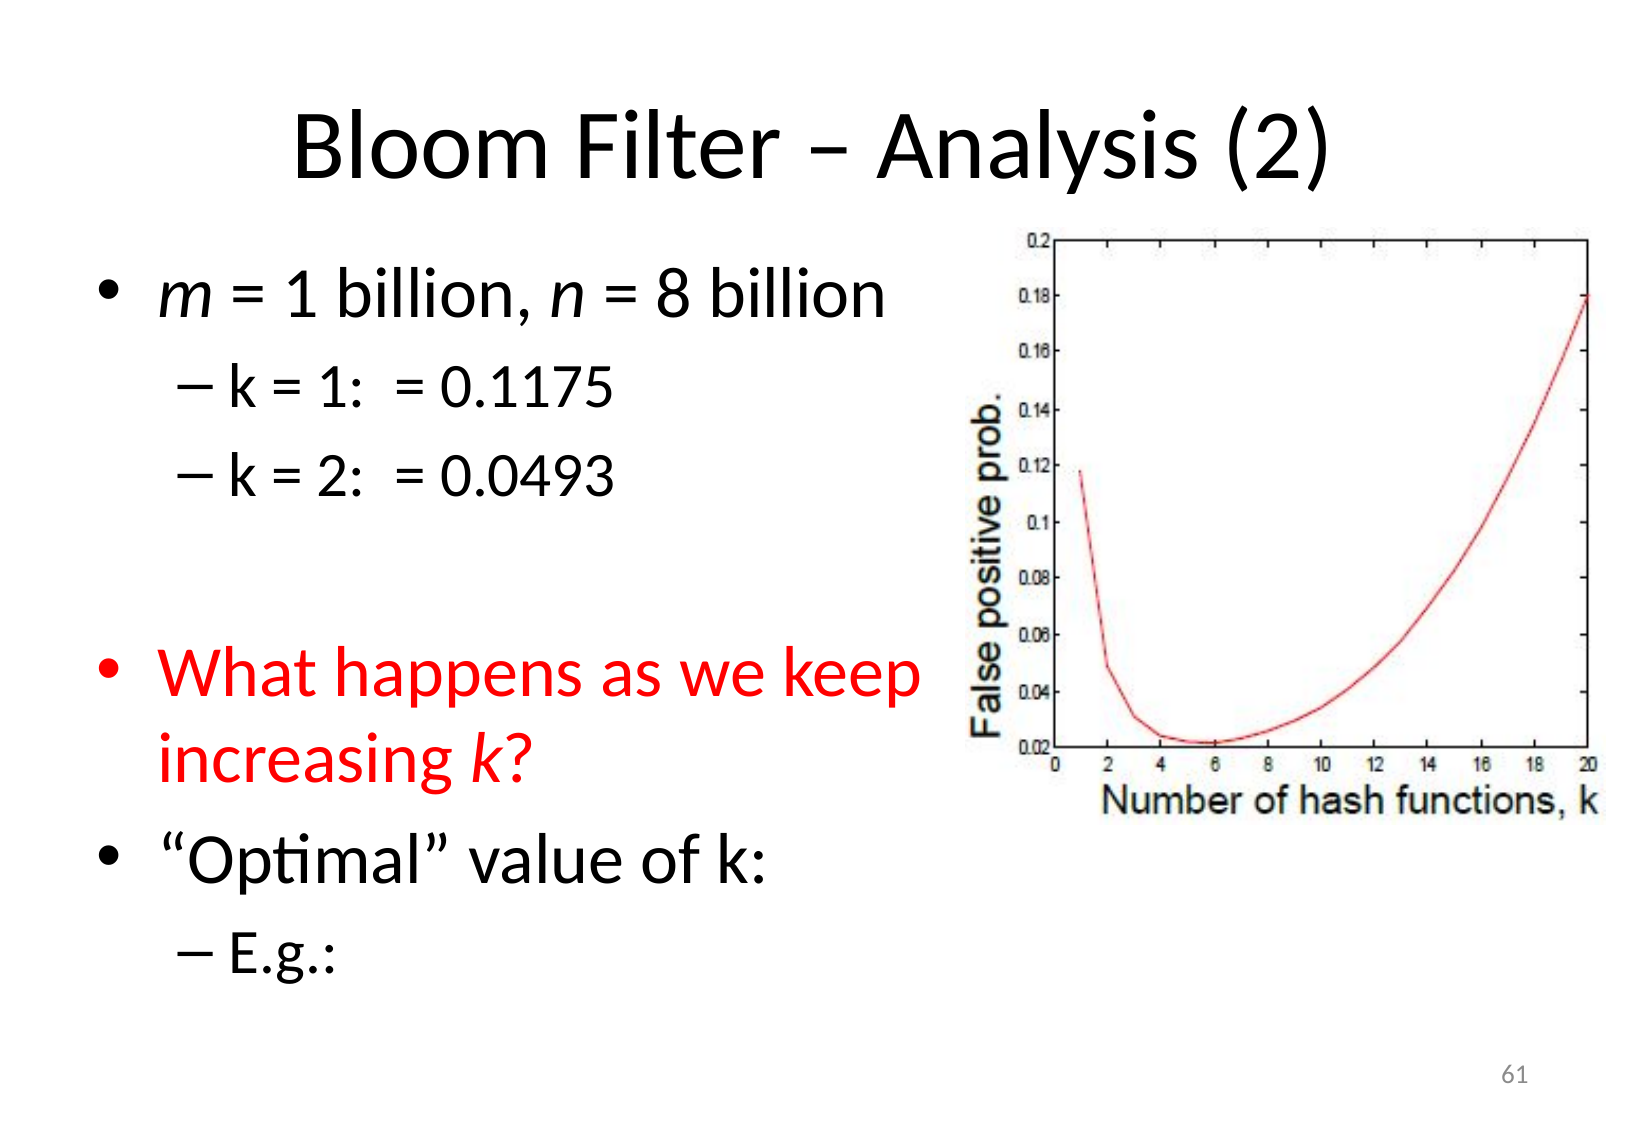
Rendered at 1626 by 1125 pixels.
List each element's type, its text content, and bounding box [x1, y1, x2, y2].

picture [964, 227, 1607, 825]
slide_number 61 [1164, 1042, 1544, 1103]
title Bloom Filter – Analysis (2) [81, 45, 1544, 233]
